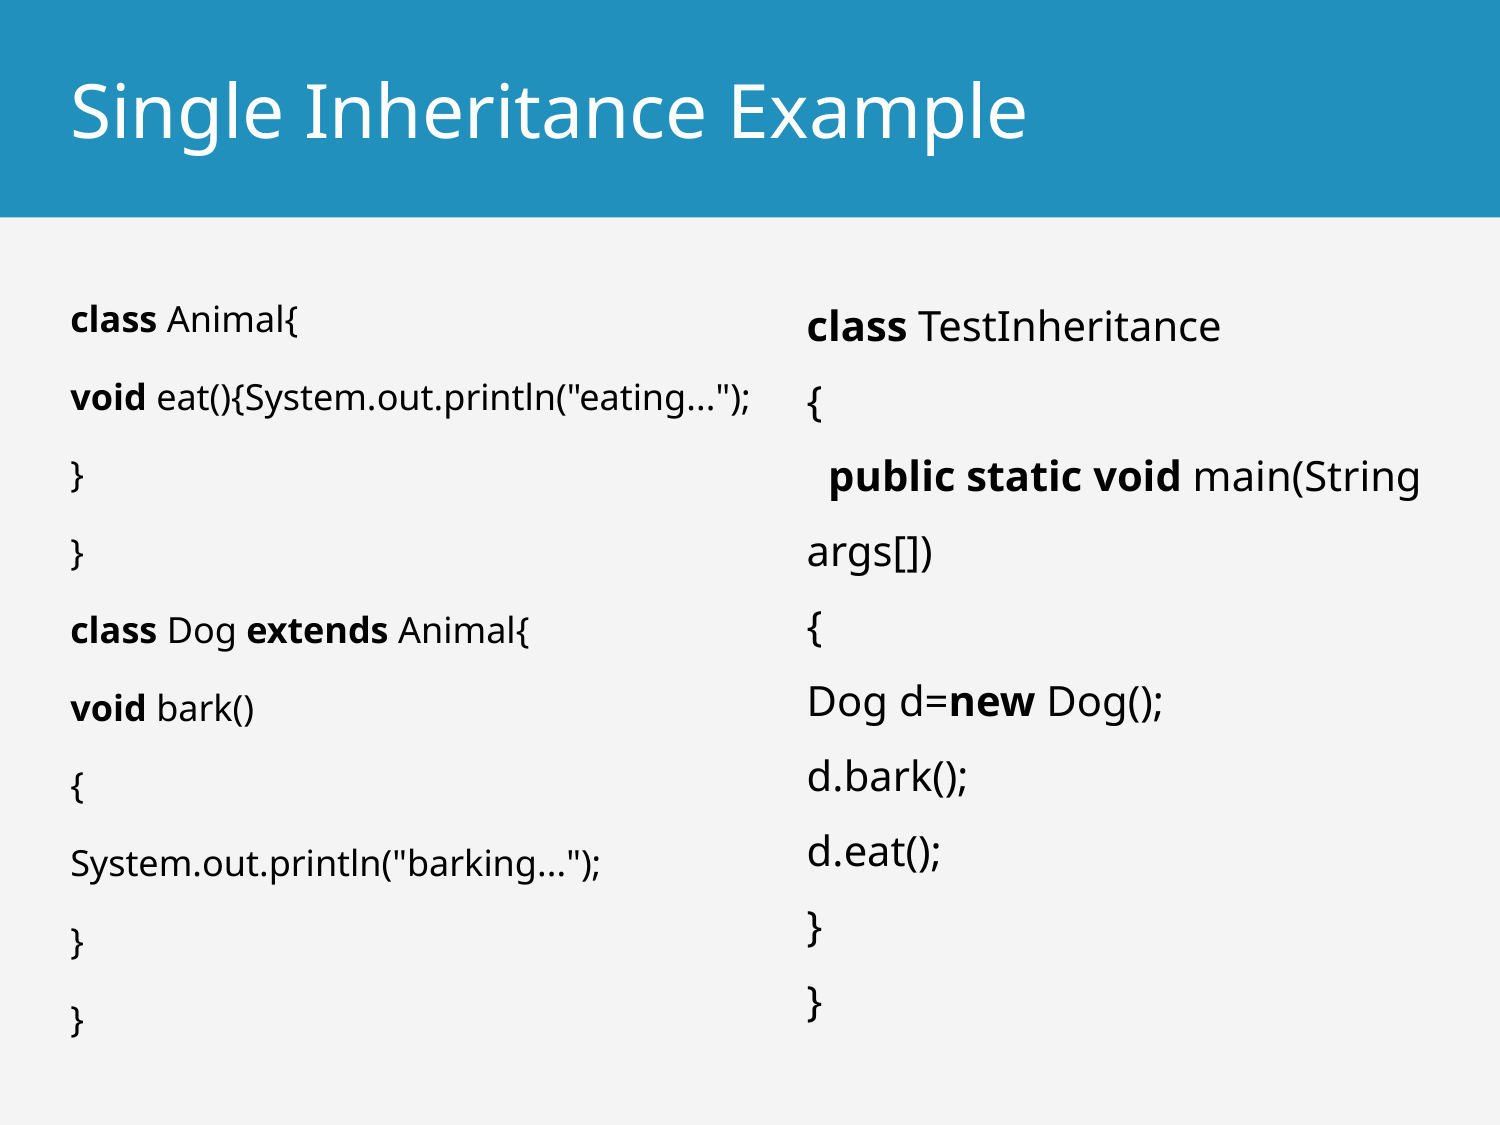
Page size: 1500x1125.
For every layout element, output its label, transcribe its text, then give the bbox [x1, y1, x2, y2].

title Single Inheritance Example [55, 0, 1350, 218]
text_box class TestInheritance { public static void main(String args[]) { Dog d=new Dog(); d.bark(); d.eat(); } } [791, 267, 1463, 1032]
list class Animal{ void eat(){System.out.println("eating..."); } } class Dog extends Animal{ void bark() { System.out.println("barking..."); } } [55, 267, 809, 1057]
